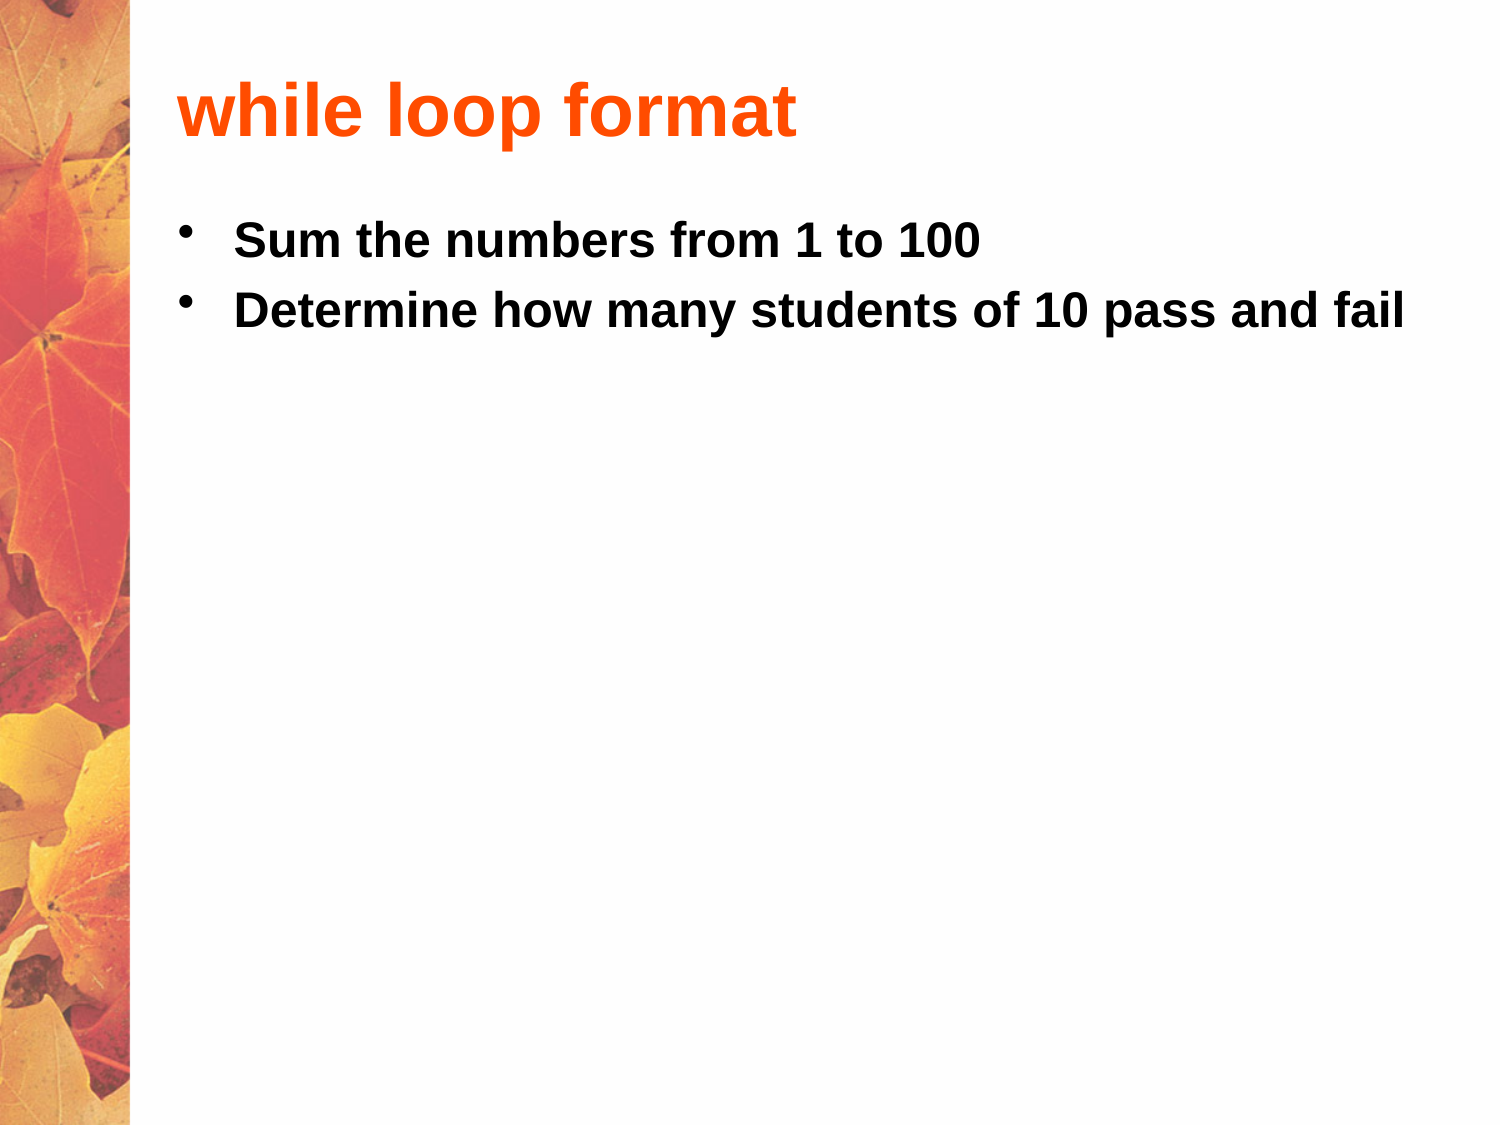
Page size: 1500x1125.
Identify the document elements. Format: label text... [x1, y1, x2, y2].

list Sum the numbers from 1 to 100 Determine how many students of 10 pass and fail [162, 200, 1463, 1013]
title while loop format [162, 50, 1463, 163]
picture [0, 0, 1500, 1125]
